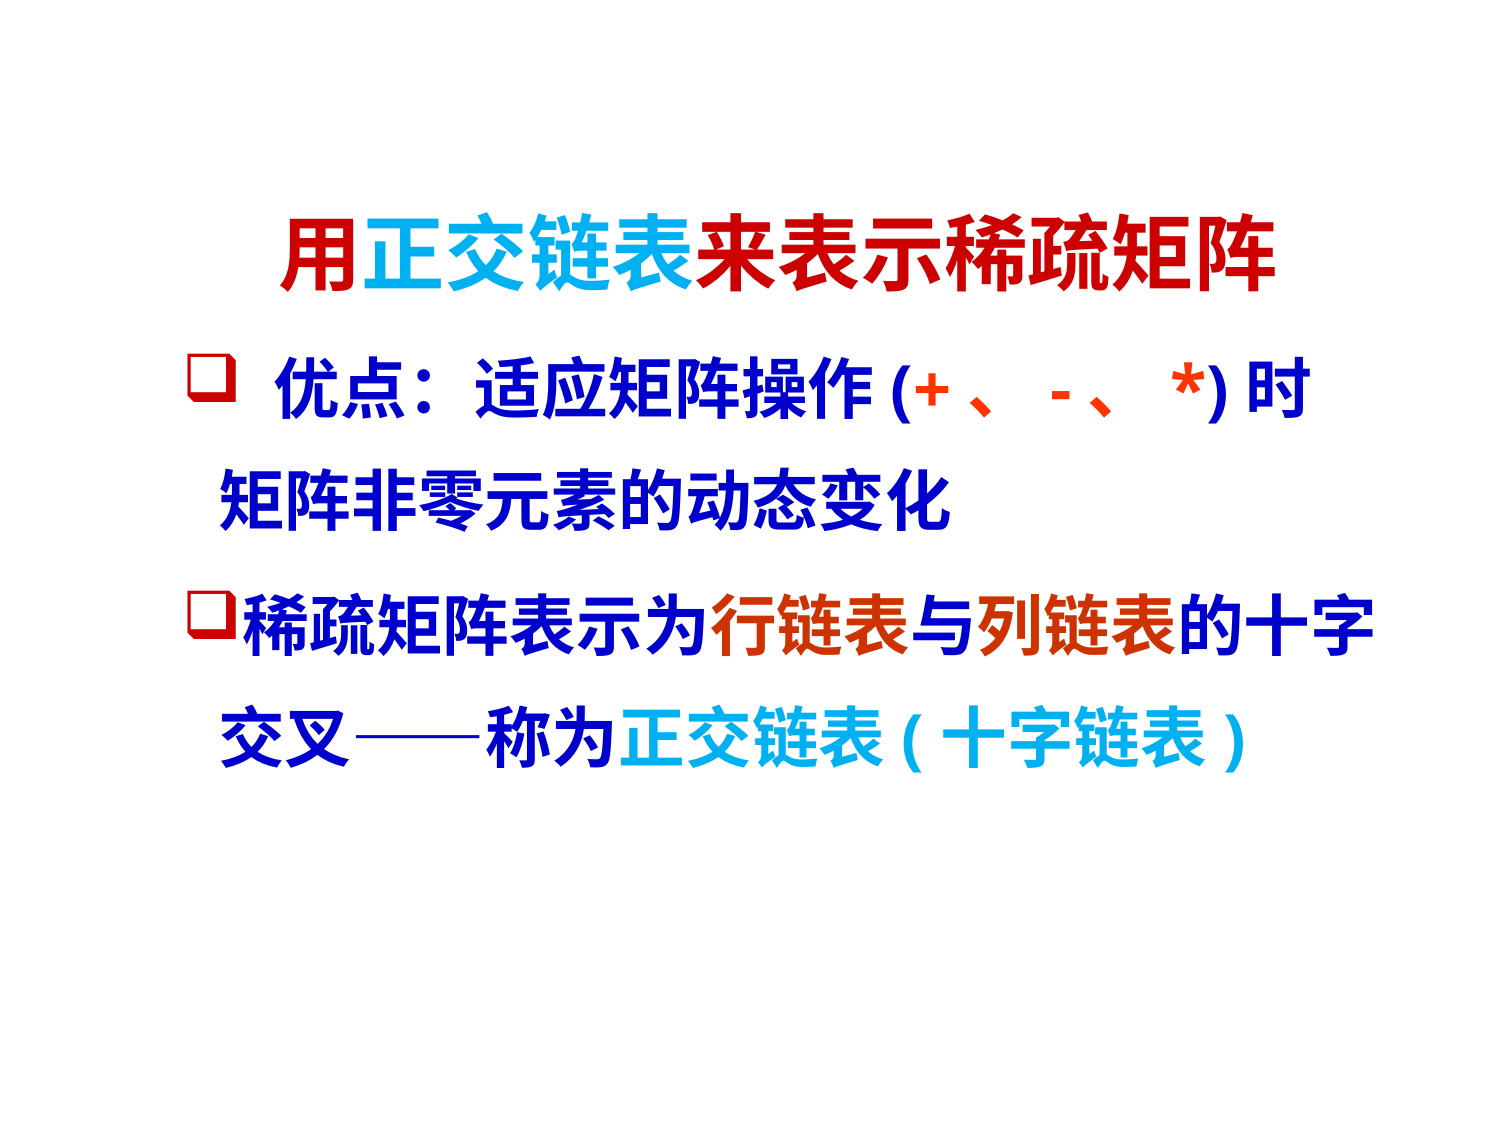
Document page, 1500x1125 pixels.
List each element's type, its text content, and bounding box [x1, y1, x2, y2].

text_box 用正交链表来表示稀疏矩阵 优点：适应矩阵操作(+、-、*)时矩阵非零元素的动态变化 稀疏矩阵表示为行链表与列链表的十字交叉——称为正交链表(十字链表) [128, 154, 1393, 909]
